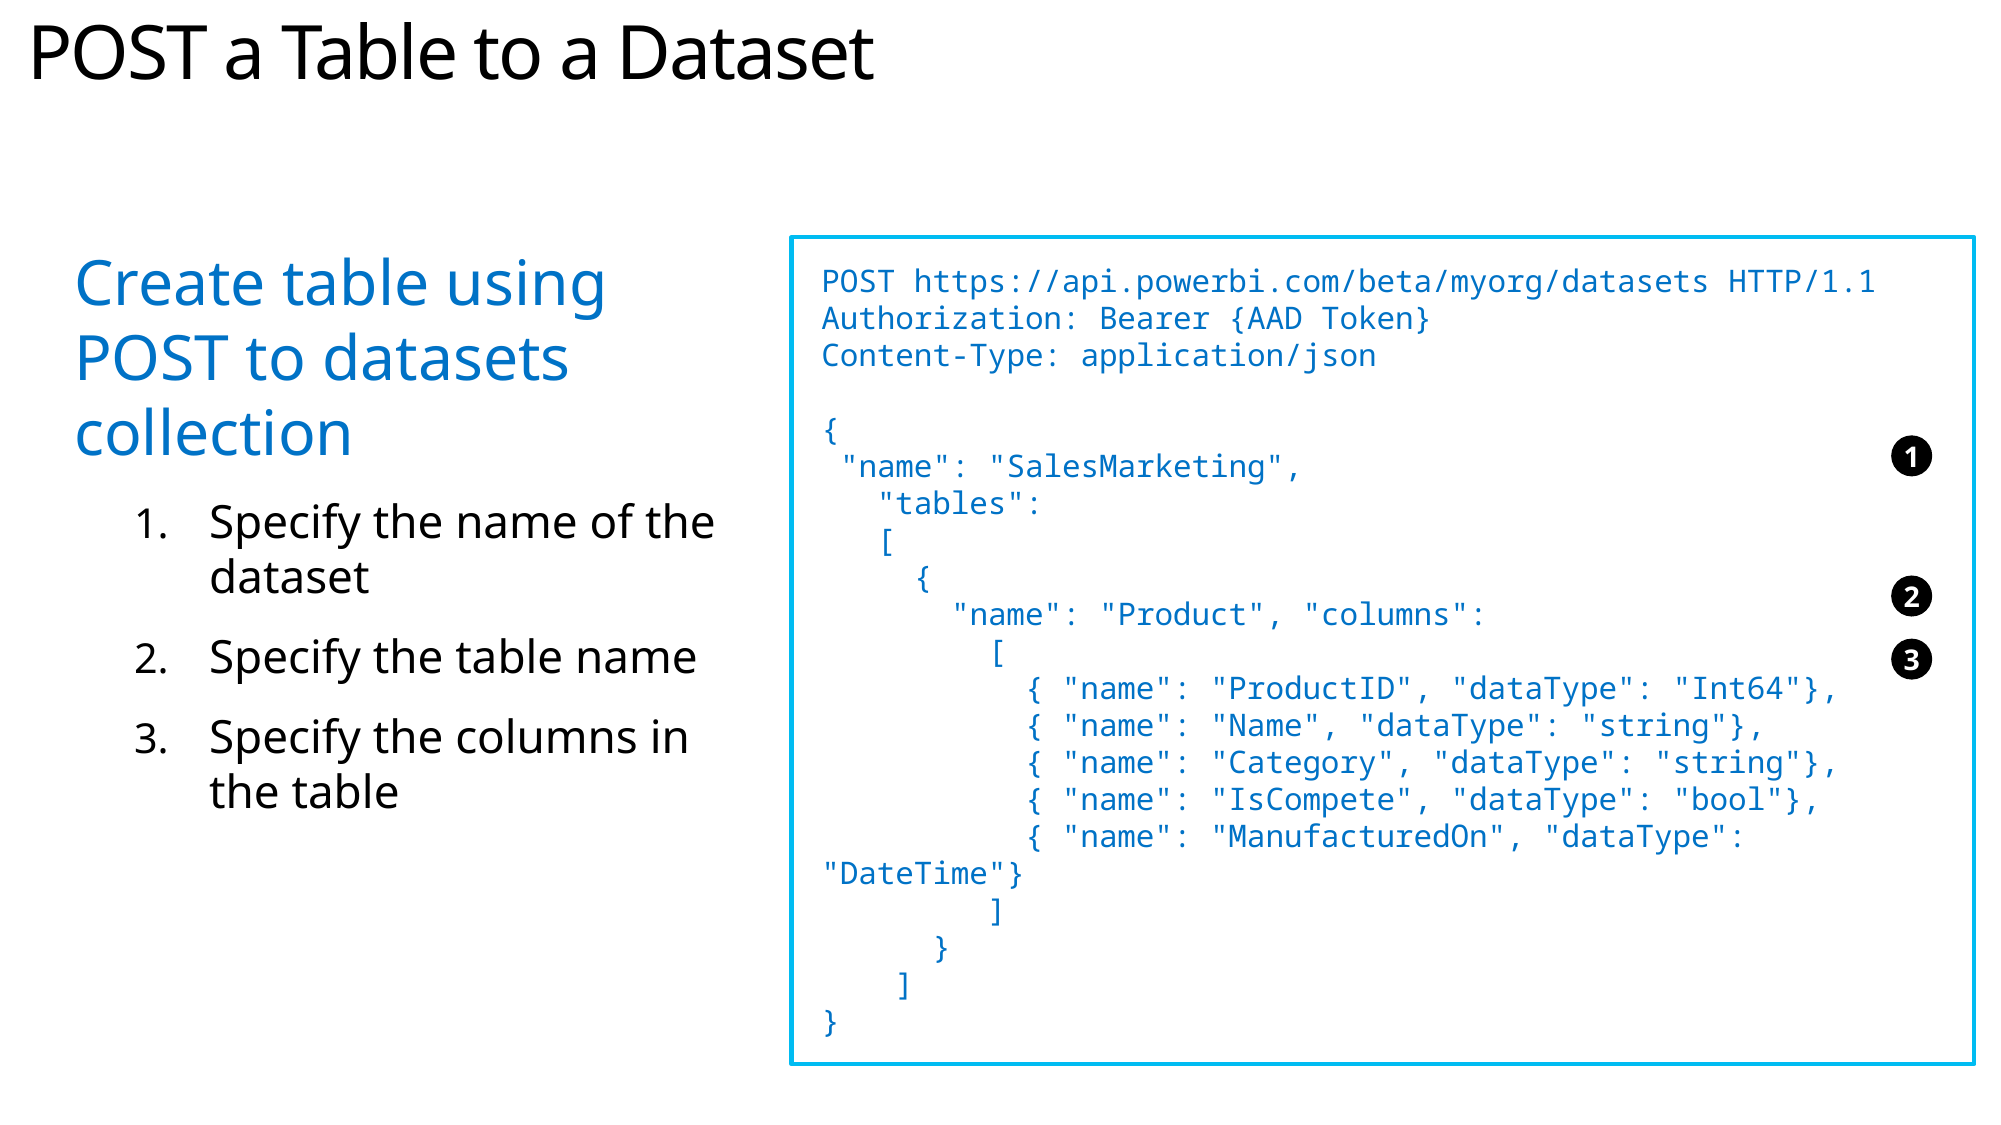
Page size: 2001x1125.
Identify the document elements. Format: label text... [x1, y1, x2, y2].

text_box 2 [1890, 574, 1934, 618]
text_box 3 [1890, 637, 1934, 681]
list Create table using POST to datasets collection Specify the name of the dataset Specify the table name Specify the columns in the table [44, 219, 760, 1081]
list POST https://api.powerbi.com/beta/myorg/datasets HTTP/1.1 Authorization: Bearer {AAD Token} Content-Type: application/json { "name": "SalesMarketing", "tables": [ { "name": "Product", "columns": [ { "name": "ProductID", "dataType": "Int64"}, { "name": "Name", "dataType": "string"}, { "name": "Category", "dataType": "string"}, { "name": "IsCompete", "dataType": "bool"}, { "name": "ManufacturedOn", "dataType": "DateTime"} ] } ] } [779, 225, 1987, 1077]
text_box 1 [1890, 434, 1934, 478]
title POST a Table to a Dataset [0, 0, 1912, 120]
